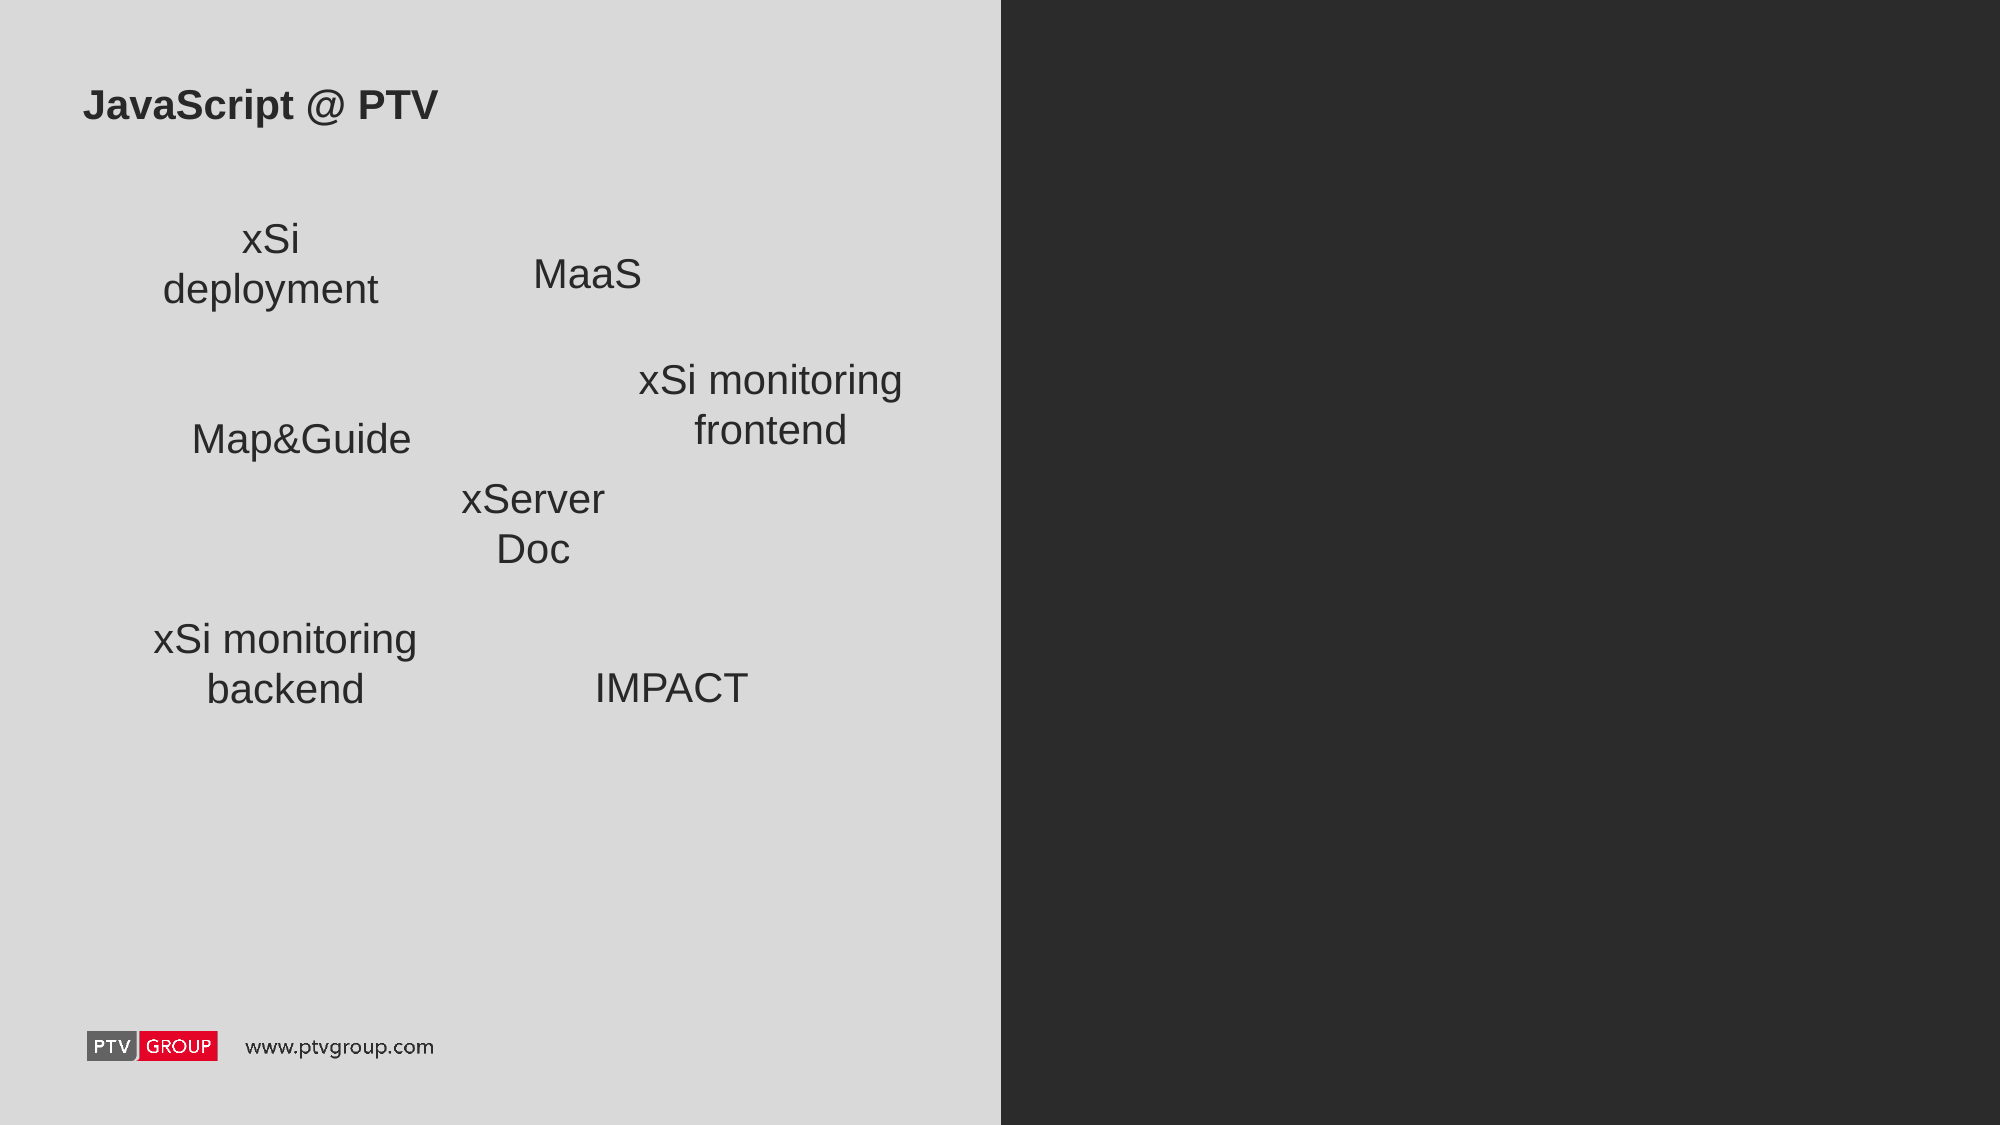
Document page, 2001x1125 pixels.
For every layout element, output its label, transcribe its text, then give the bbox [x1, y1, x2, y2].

text_box xSi monitoring frontend [560, 341, 968, 465]
text_box MaaS [467, 234, 737, 309]
text_box xServer Doc [377, 460, 675, 584]
text_box Map&Guide [140, 399, 450, 474]
text_box [999, 0, 2000, 1125]
text_box xSi deployment [60, 200, 467, 324]
picture [87, 1031, 443, 1061]
text_box xSi monitoring backend [75, 600, 482, 724]
text_box IMPACT [515, 648, 814, 723]
title JavaScript @ PTV [53, 65, 968, 141]
